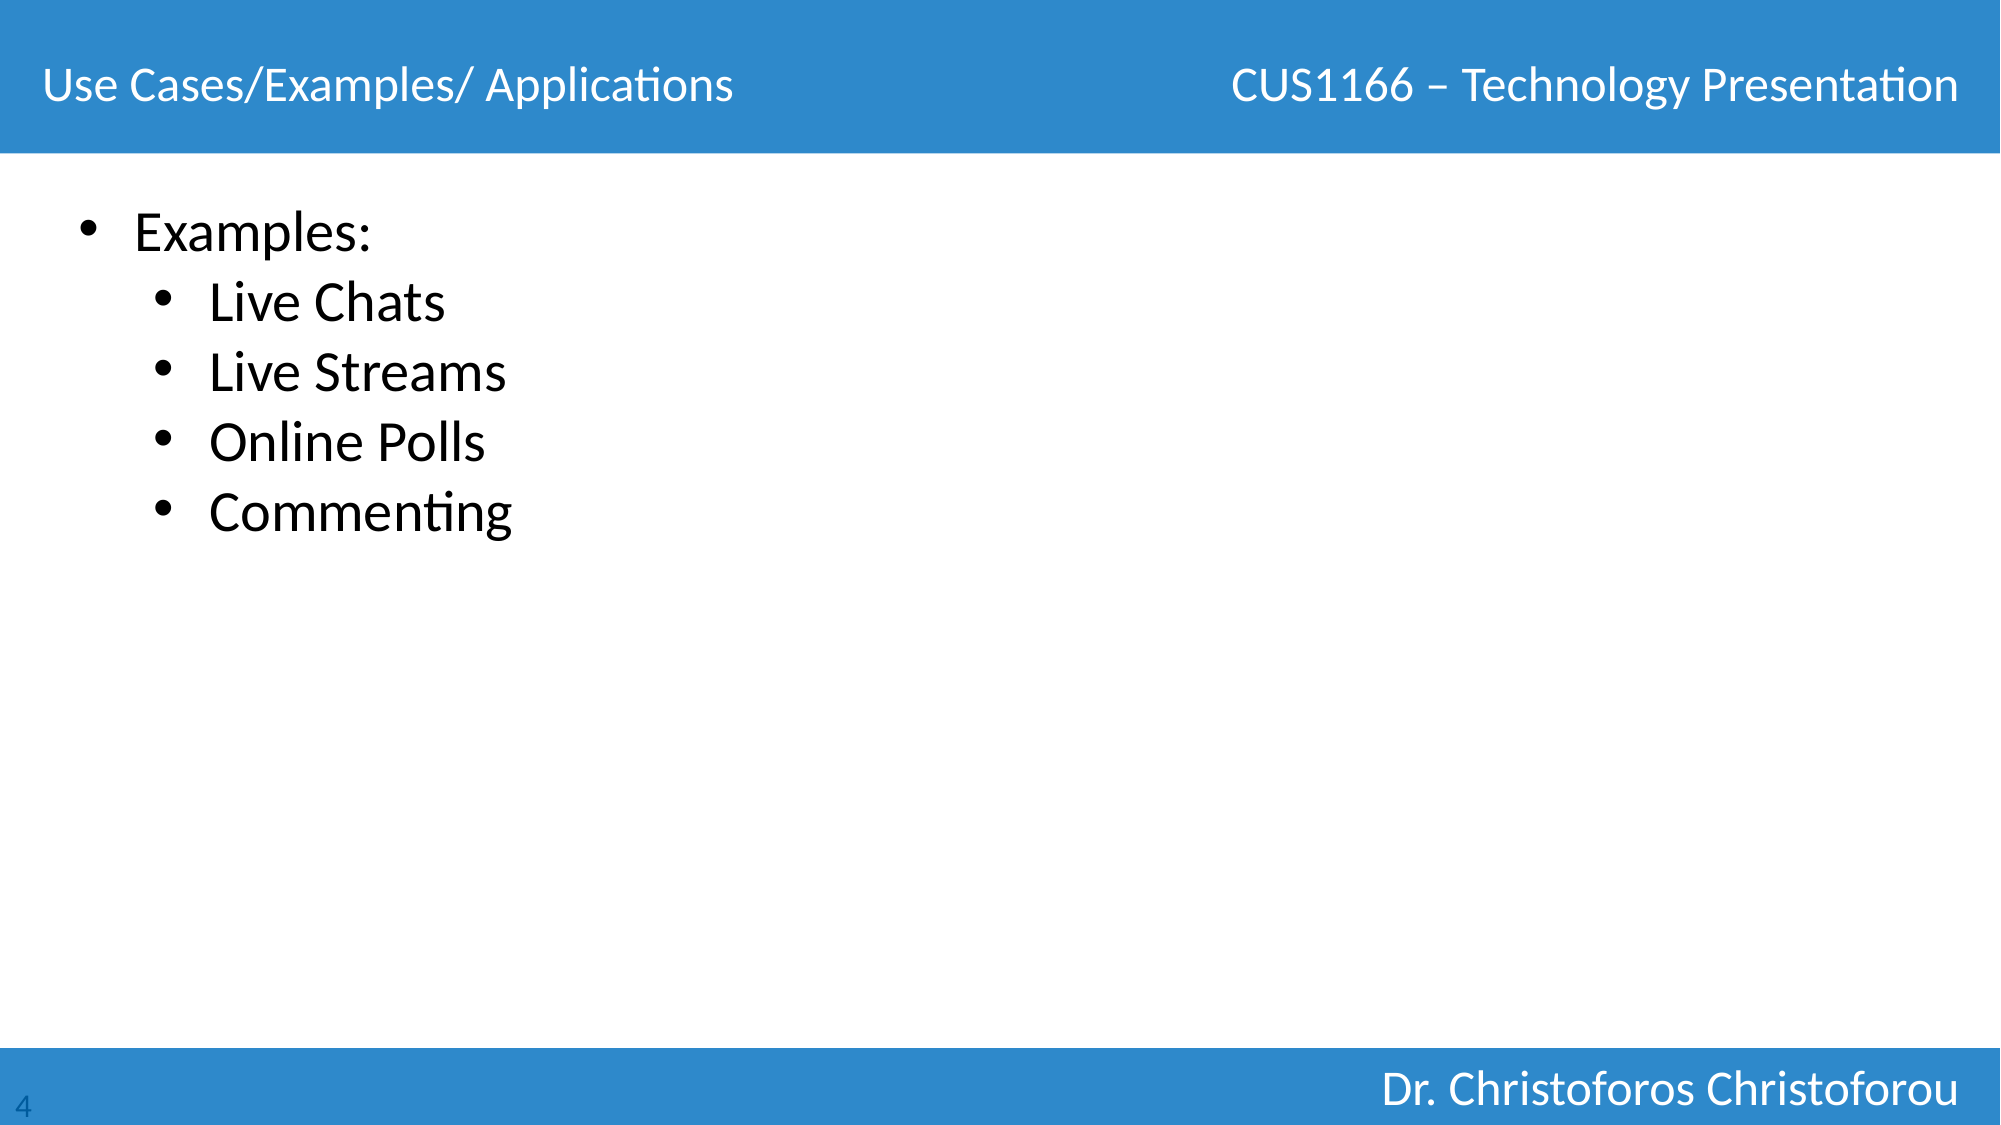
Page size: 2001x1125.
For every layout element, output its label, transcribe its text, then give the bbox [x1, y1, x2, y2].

text_box Use Cases/Examples/ Applications [27, 44, 1316, 120]
text_box Examples: Live Chats Live Streams Online Polls Commenting [63, 185, 1914, 621]
